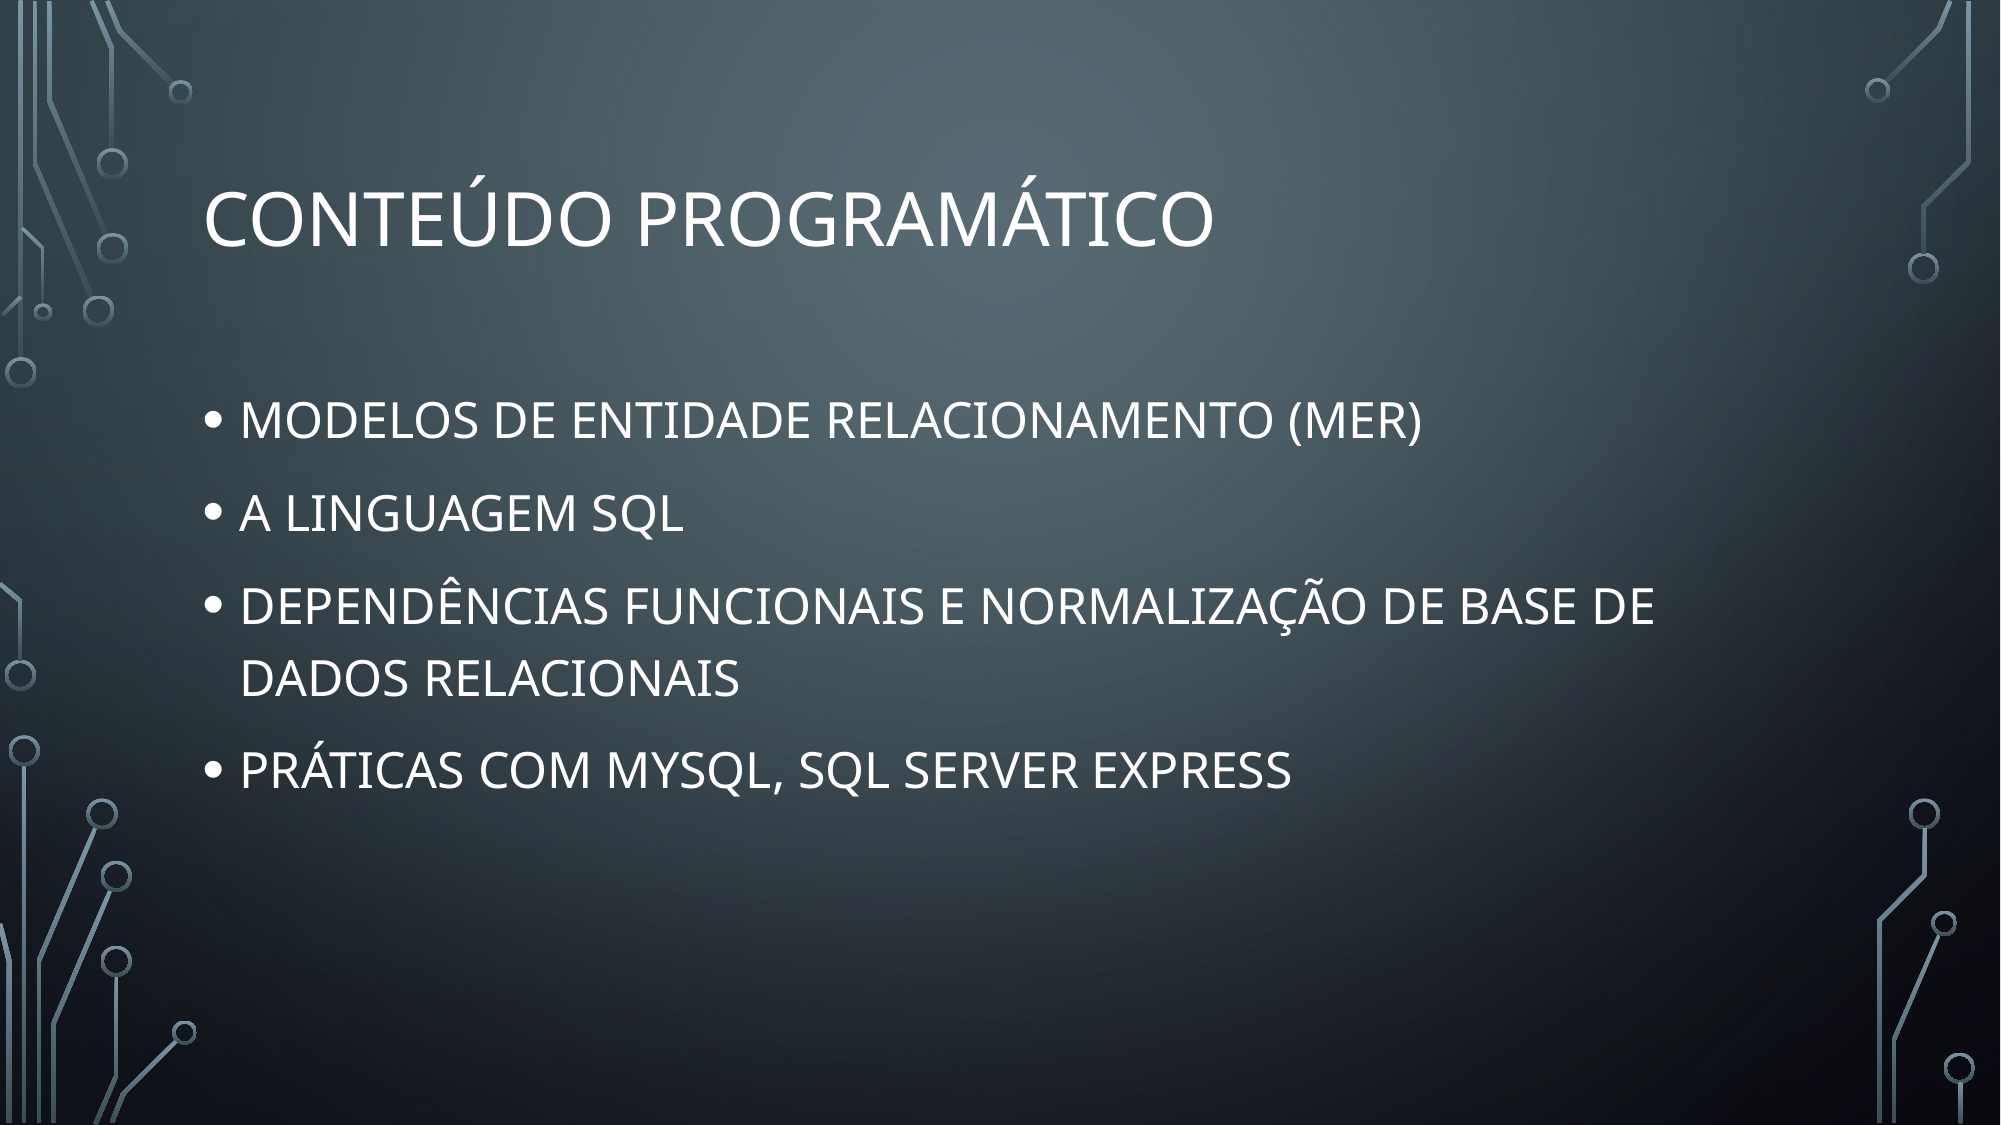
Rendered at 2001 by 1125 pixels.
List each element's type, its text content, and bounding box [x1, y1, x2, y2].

title Conteúdo programático [187, 101, 1813, 344]
list MODELOS DE ENTIDADE RELACIONAMENTO (MER) A LINGUAGEM SQL DEPENDÊNCIAS FUNCIONAIS E NORMALIZAÇÃO DE BASE DE DADOS RELACIONAIS PRÁTICAS COM MYSQL, SQL SERVER EXPRESS [187, 369, 1813, 950]
